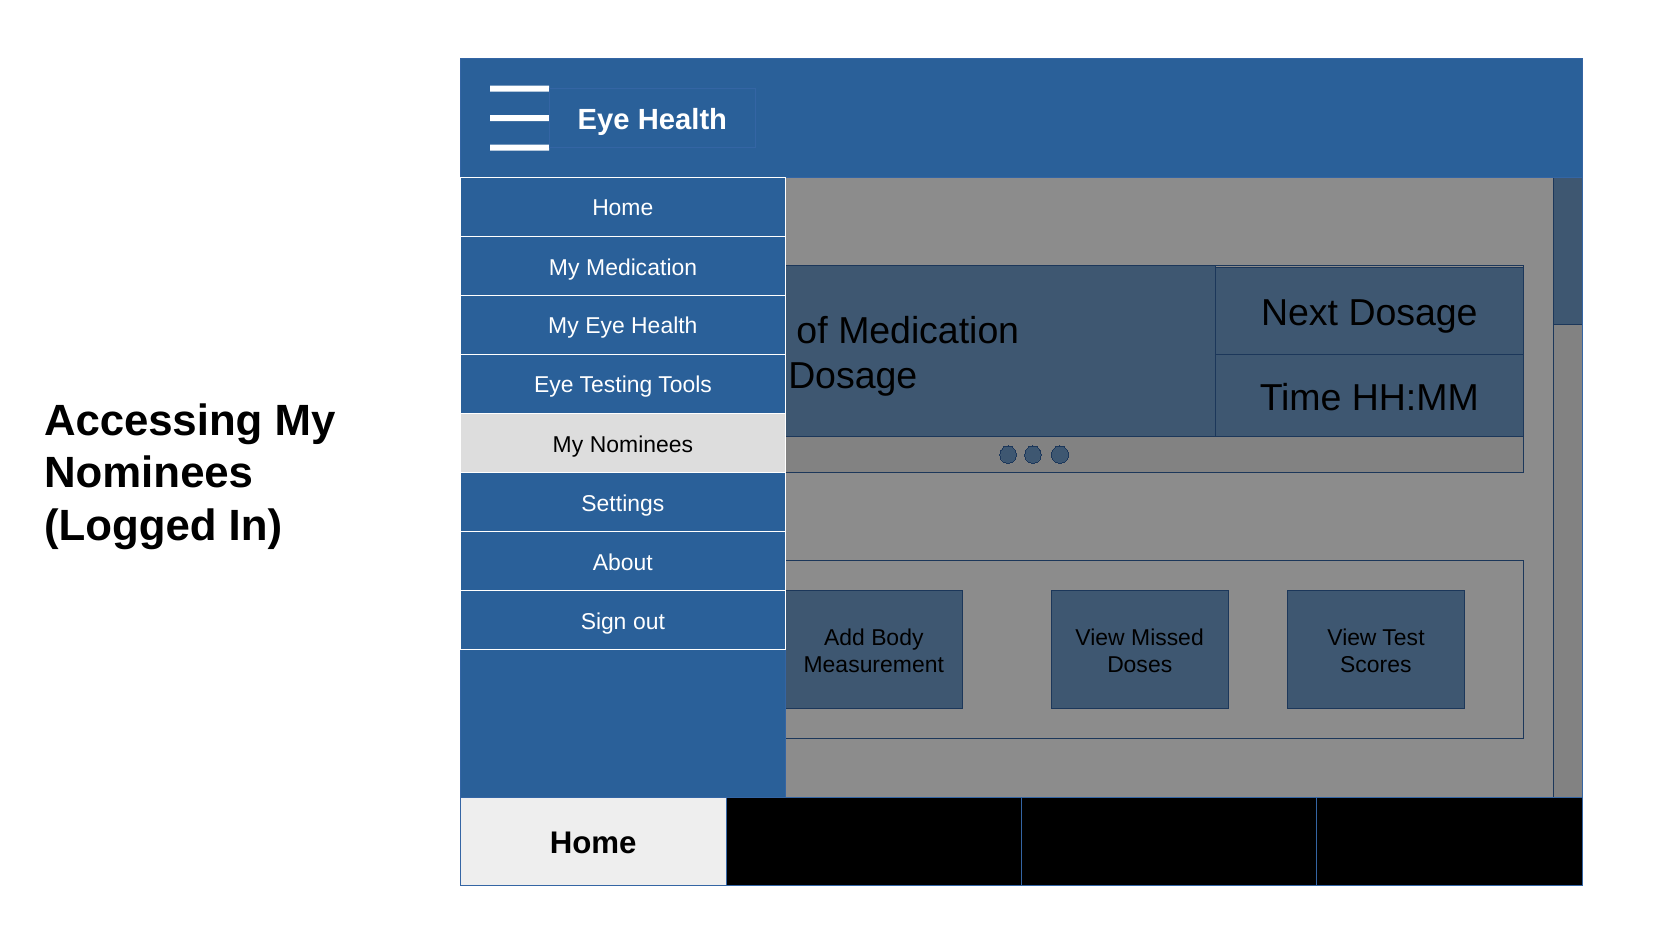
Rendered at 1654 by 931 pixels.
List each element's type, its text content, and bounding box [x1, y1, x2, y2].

text_box Notifications [1316, 798, 1583, 886]
text_box My Nominees [460, 413, 786, 473]
text_box Reminders [1021, 798, 1316, 886]
text_box Home [460, 177, 786, 236]
text_box Vision Tools [726, 798, 1021, 886]
text_box [460, 58, 1583, 177]
text_box About [460, 532, 786, 591]
text_box Settings [460, 473, 786, 532]
text_box Eye Testing Tools [460, 355, 786, 413]
text_box Sign out [460, 591, 786, 650]
text_box Accessing My Nominees (Logged In) [29, 383, 443, 557]
text_box Eye Health [549, 88, 756, 148]
text_box My Eye Health [460, 295, 786, 355]
text_box [786, 177, 1583, 798]
text_box Home [460, 798, 726, 886]
text_box My Medication [460, 236, 786, 295]
text_box [460, 650, 786, 798]
